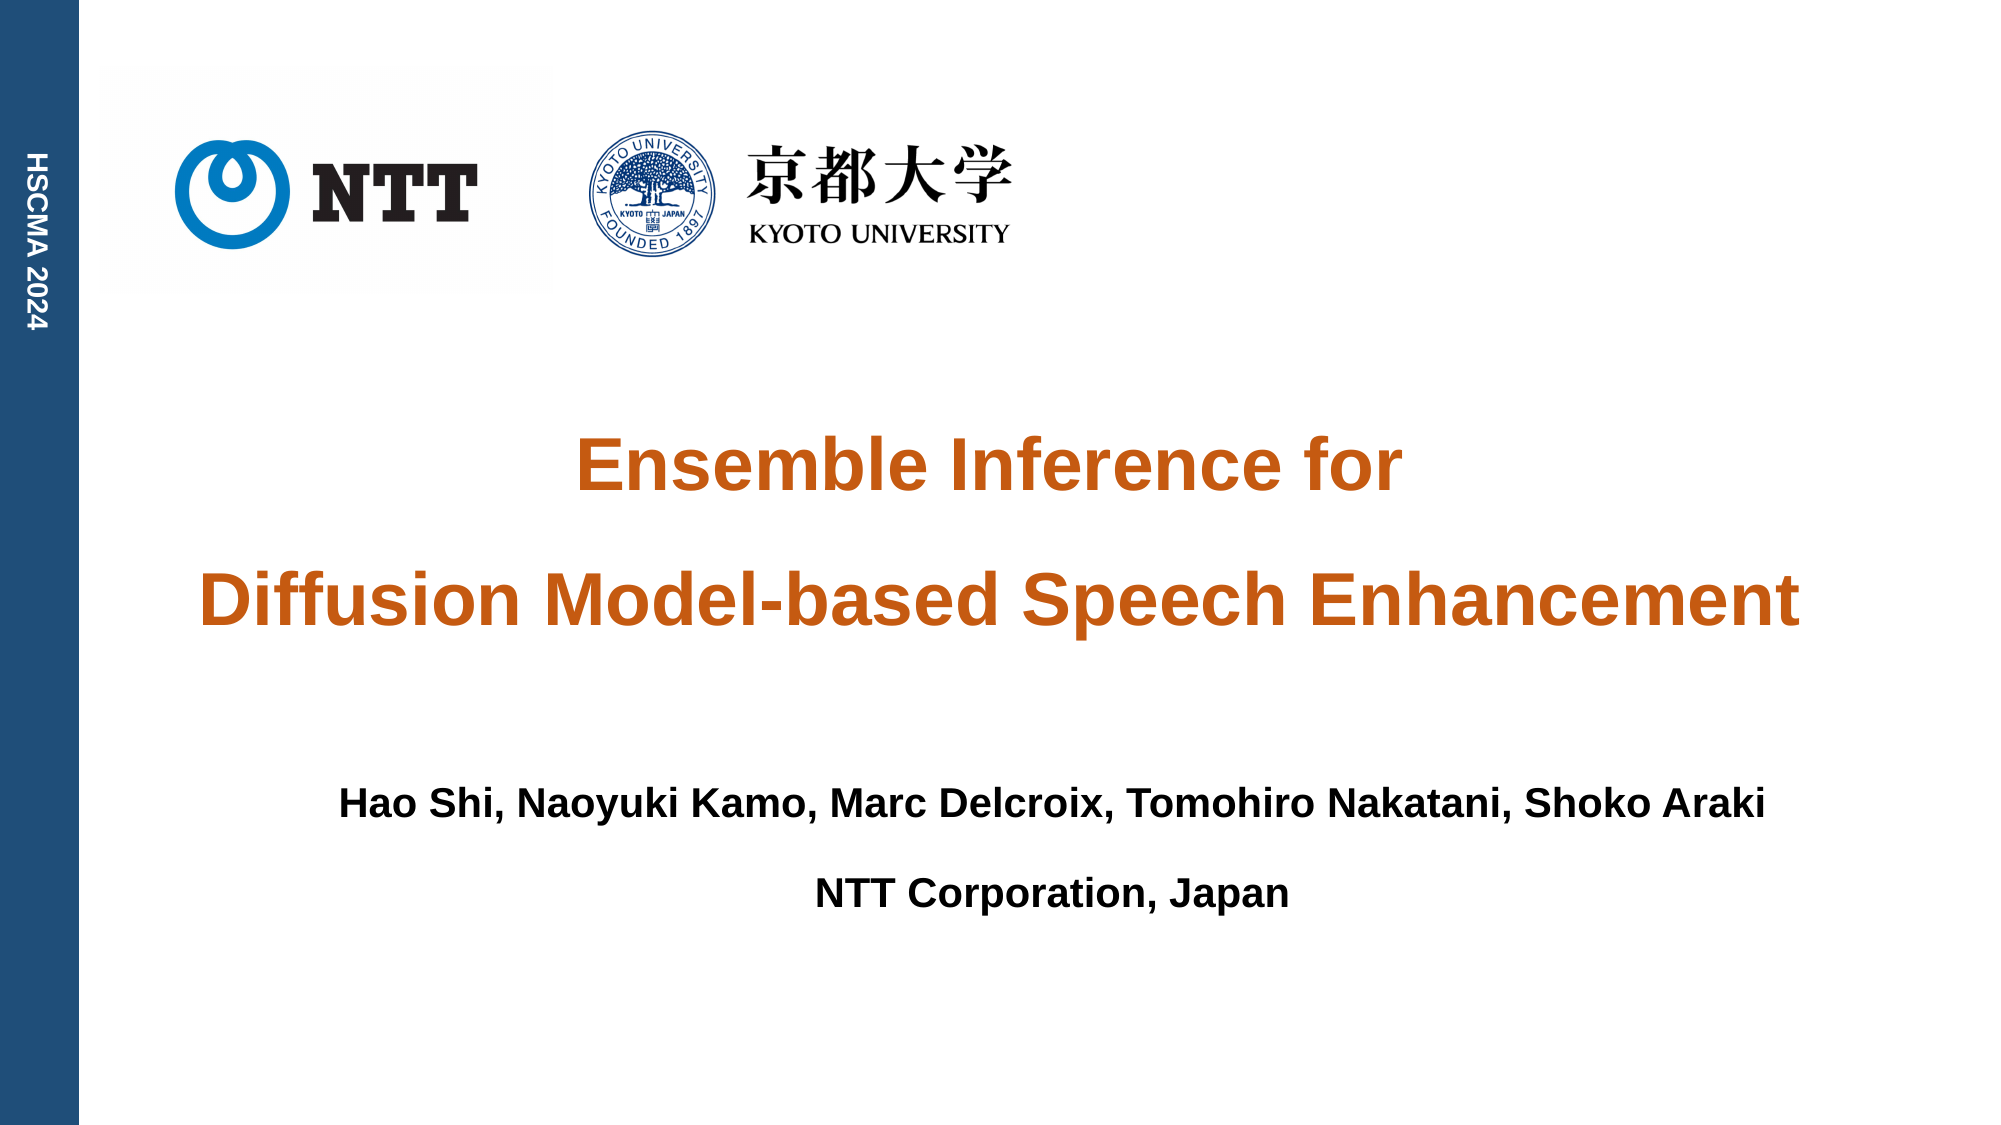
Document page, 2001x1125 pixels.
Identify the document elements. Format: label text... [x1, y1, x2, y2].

subtitle Hao Shi, Naoyuki Kamo, Marc Delcroix, Tomohiro Nakatani, Shoko Araki NTT Corporation, Japan [190, 774, 1840, 952]
text_box Ensemble Inference for Diffusion Model-based Speech Enhancement [119, 322, 1881, 648]
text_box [99, 66, 1015, 314]
